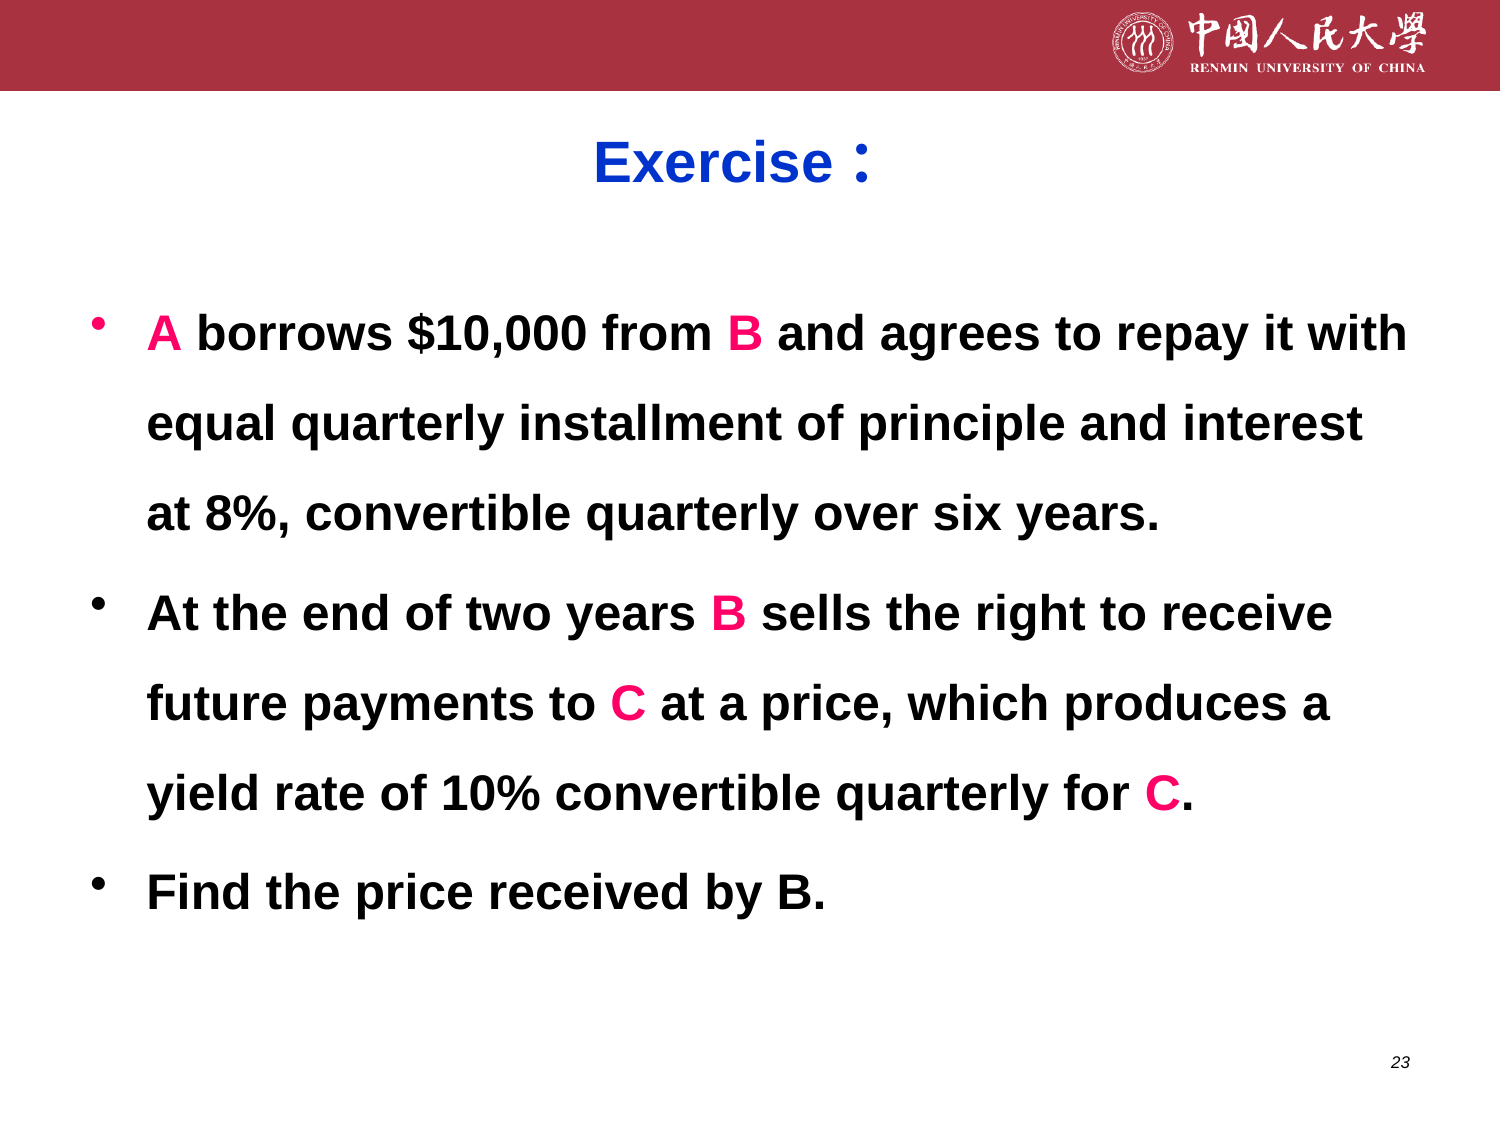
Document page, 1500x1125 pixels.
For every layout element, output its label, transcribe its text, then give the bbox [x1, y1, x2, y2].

title Exercise： [75, 116, 1425, 247]
list A borrows $10,000 from B and agrees to repay it with equal quarterly installment of principle and interest at 8%, convertible quarterly over six years. At the end of two years B sells the right to receive future payments to C at a price, which produces a yield rate of 10% convertible quarterly for C. Find the price received by B. [75, 262, 1425, 1005]
slide_number 23 [1074, 1024, 1425, 1103]
picture [0, 0, 1500, 91]
